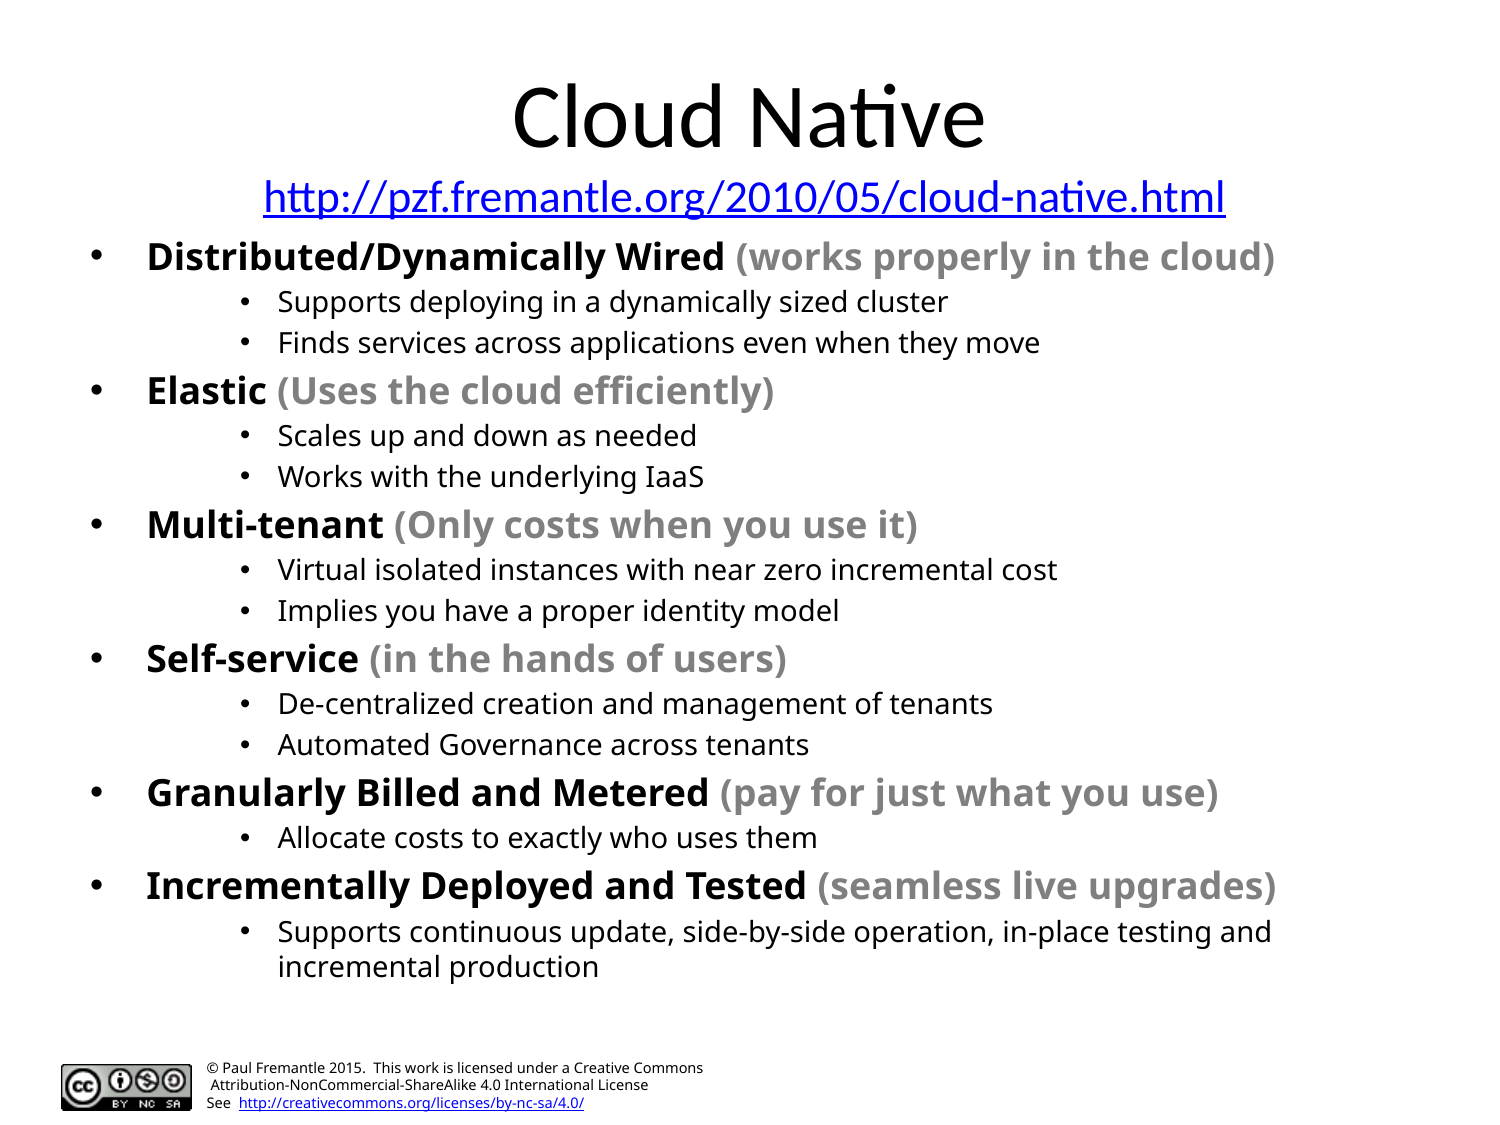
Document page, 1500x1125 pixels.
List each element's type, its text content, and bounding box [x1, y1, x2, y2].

title Cloud Native http://pzf.fremantle.org/2010/05/cloud-native.html [75, 45, 1425, 224]
list Distributed/Dynamically Wired (works properly in the cloud) Supports deploying in a dynamically sized cluster Finds services across applications even when they move Elastic (Uses the cloud efficiently) Scales up and down as needed Works with the underlying IaaS Multi-tenant (Only costs when you use it) Virtual isolated instances with near zero incremental cost Implies you have a proper identity model Self-service (in the hands of users) De-centralized creation and management of tenants Automated Governance across tenants Granularly Billed and Metered (pay for just what you use) Allocate costs to exactly who uses them Incrementally Deployed and Tested (seamless live upgrades) Supports continuous update, side-by-side operation, in-place testing and incremental production [75, 224, 1425, 1088]
picture [61, 1064, 192, 1111]
